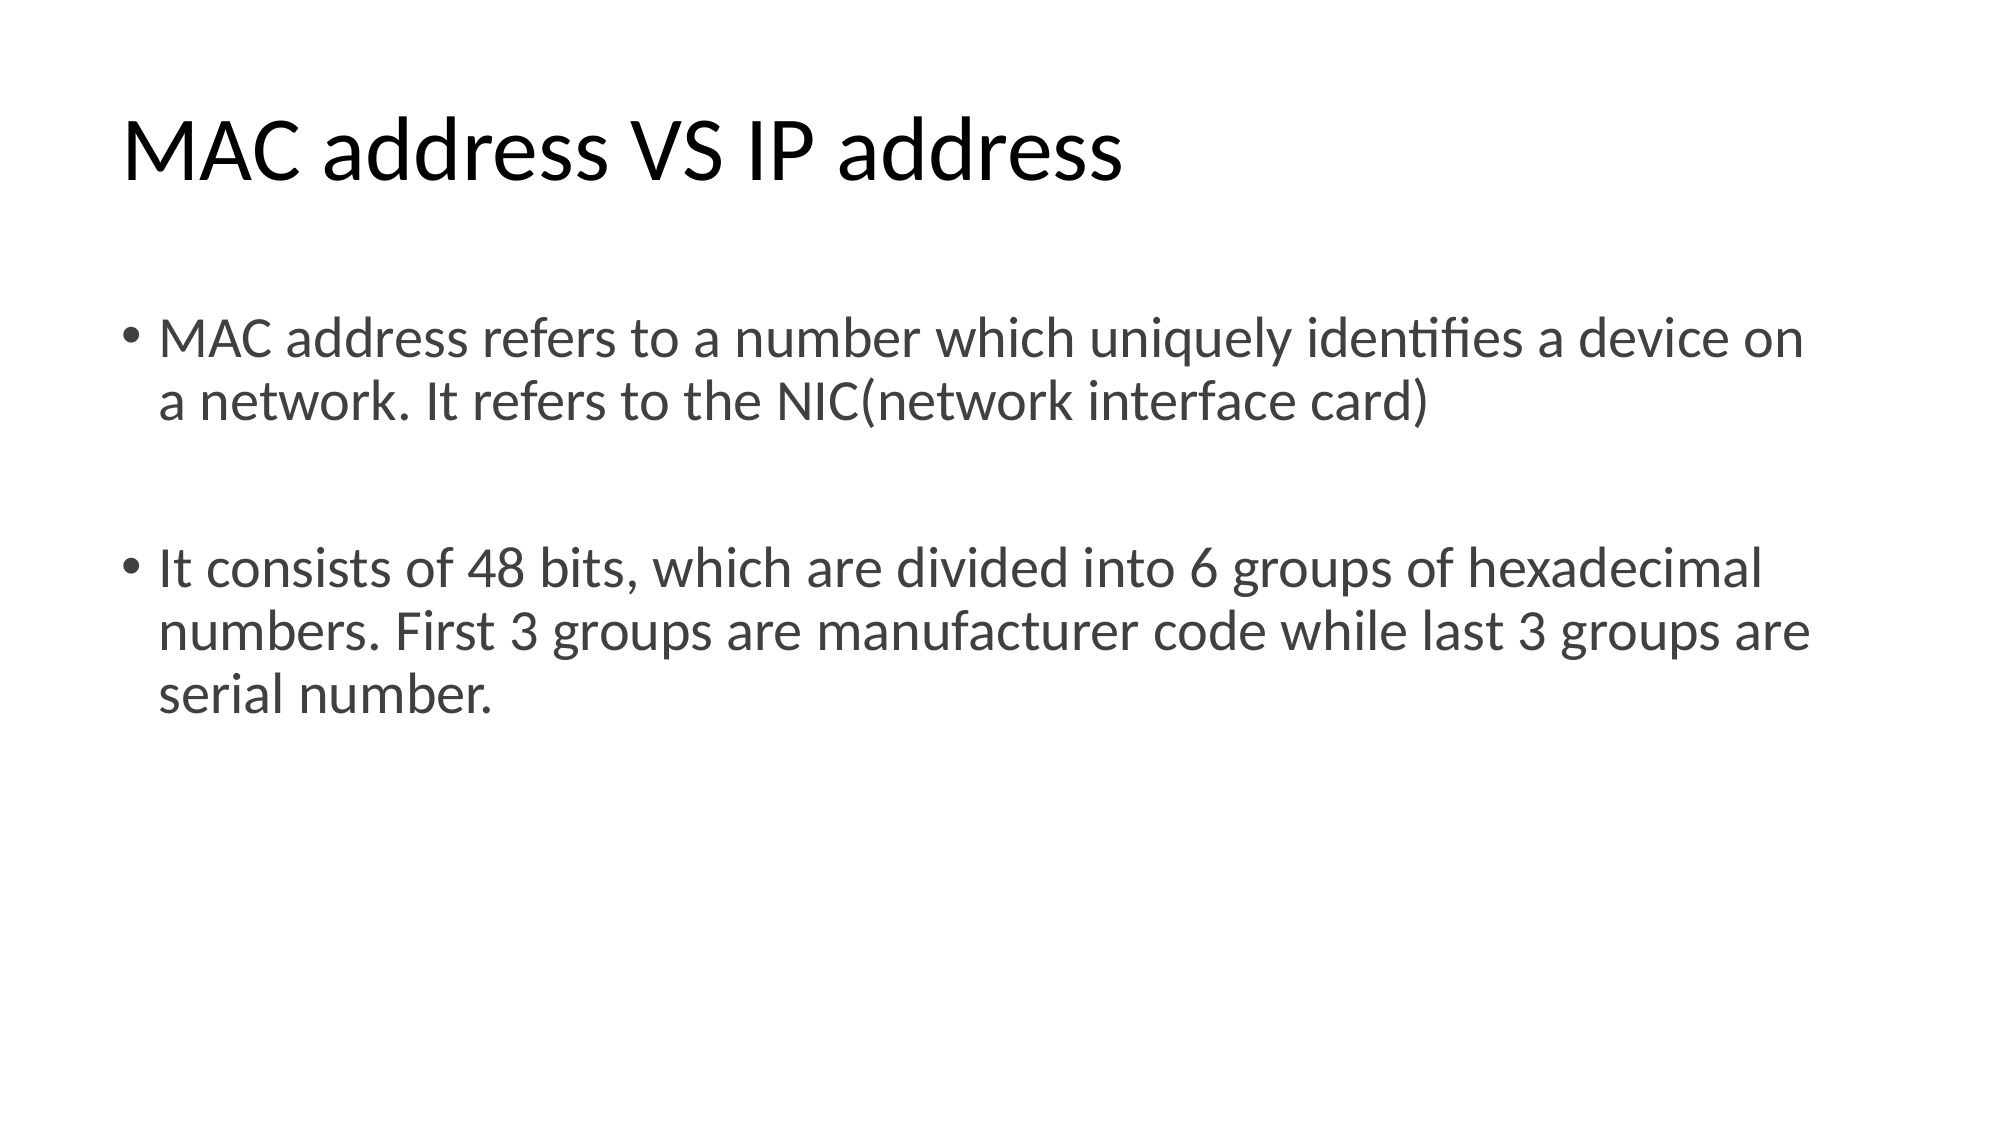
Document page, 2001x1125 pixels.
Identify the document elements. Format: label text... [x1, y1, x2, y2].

list MAC address refers to a number which uniquely identifies a device on a network. It refers to the NIC(network interface card) It consists of 48 bits, which are divided into 6 groups of hexadecimal numbers. First 3 groups are manufacturer code while last 3 groups are serial number. [106, 299, 1832, 1014]
title MAC address VS IP address [106, 42, 1832, 260]
